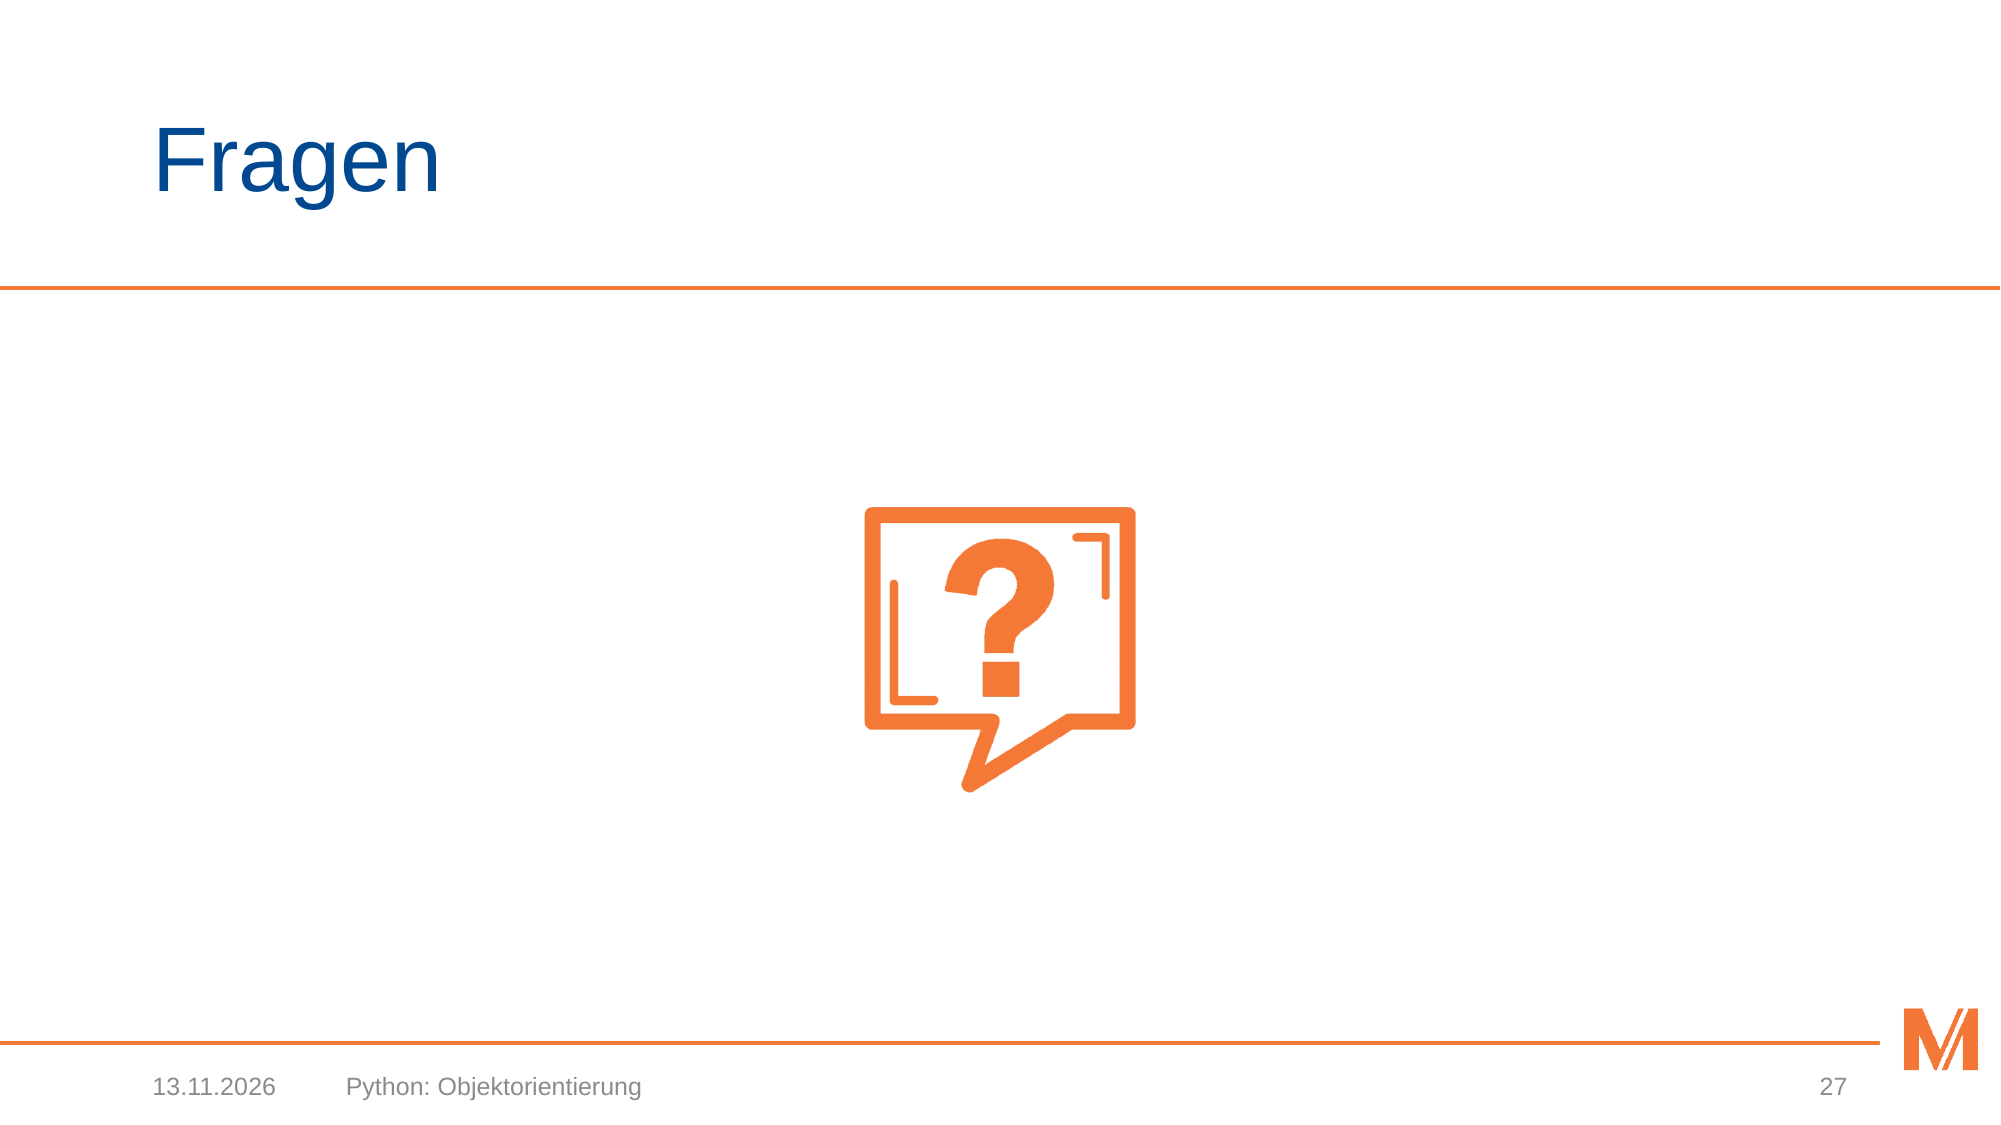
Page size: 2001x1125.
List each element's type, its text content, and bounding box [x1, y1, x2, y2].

footer Python: Objektorientierung [330, 1055, 1721, 1116]
title Fragen [137, 59, 1863, 264]
slide_number 27 [1743, 1055, 1863, 1116]
picture [1879, 989, 1982, 1097]
picture [856, 499, 1144, 801]
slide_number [137, 1055, 313, 1116]
